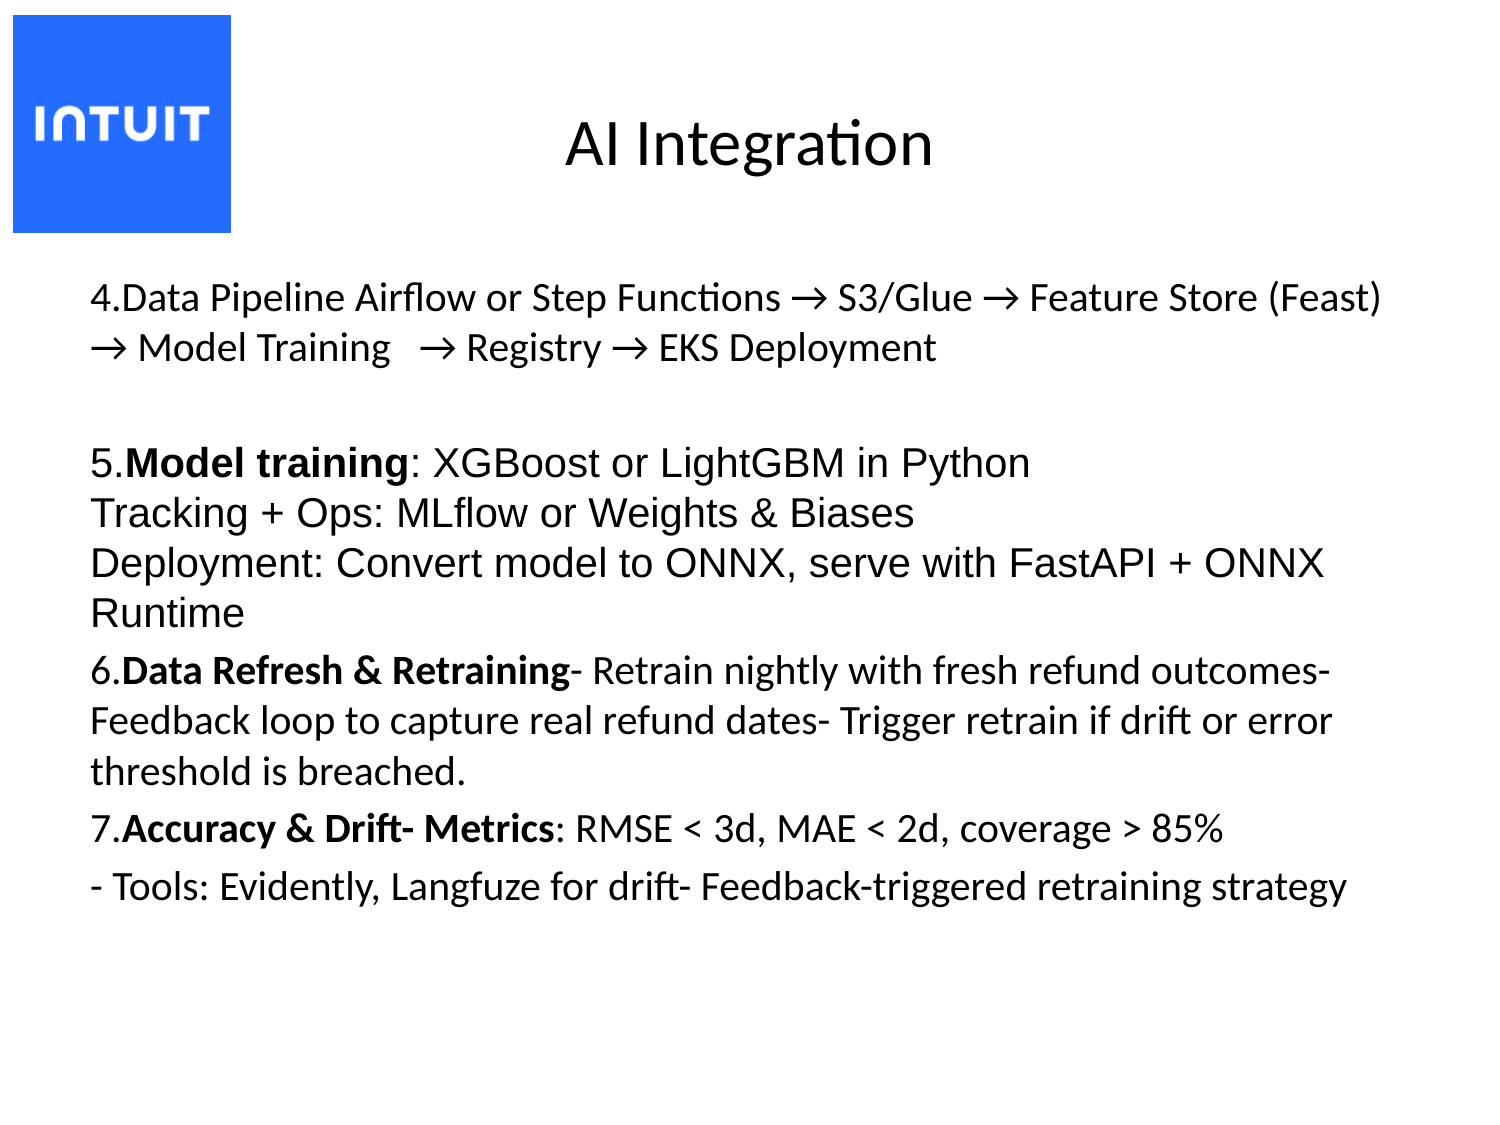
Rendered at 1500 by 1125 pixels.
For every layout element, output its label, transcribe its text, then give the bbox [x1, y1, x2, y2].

title AI Integration [235, 45, 1425, 233]
list 4.Data Pipeline Airflow or Step Functions → S3/Glue → Feature Store (Feast) → Model Training → Registry → EKS Deployment 5.Model training: XGBoost or LightGBM in Python Tracking + Ops: MLflow or Weights & Biases Deployment: Convert model to ONNX, serve with FastAPI + ONNX Runtime 6.Data Refresh & Retraining- Retrain nightly with fresh refund outcomes- Feedback loop to capture real refund dates- Trigger retrain if drift or error threshold is breached. 7.Accuracy & Drift- Metrics: RMSE < 3d, MAE < 2d, coverage > 85% - Tools: Evidently, Langfuze for drift- Feedback-triggered retraining strategy [75, 262, 1425, 1005]
picture [13, 15, 231, 233]
